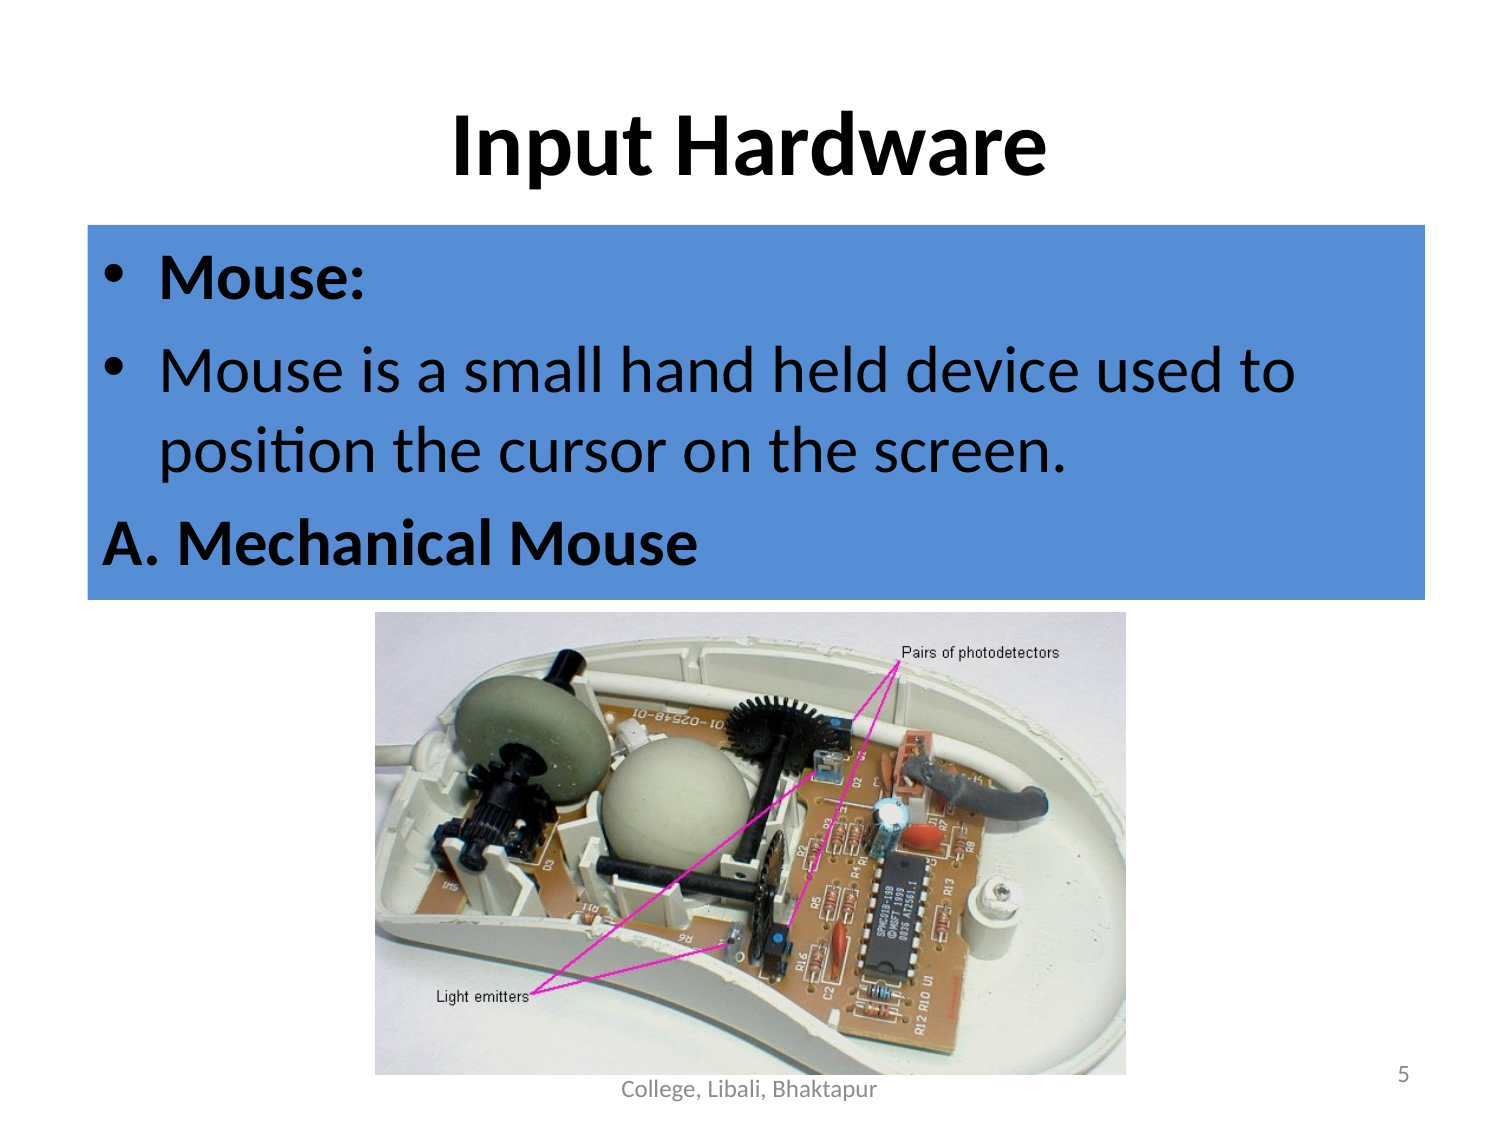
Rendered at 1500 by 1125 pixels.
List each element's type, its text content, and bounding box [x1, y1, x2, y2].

footer Computer Graphics, Khwopa Engineering College, Libali, Bhaktapur [512, 1085, 988, 1103]
list Mouse: Mouse is a small hand held device used to position the cursor on the screen. A. Mechanical Mouse [87, 224, 1426, 601]
title Input Hardware [74, 44, 1426, 233]
slide_number 5 [1074, 1042, 1425, 1103]
picture [374, 612, 1126, 1076]
